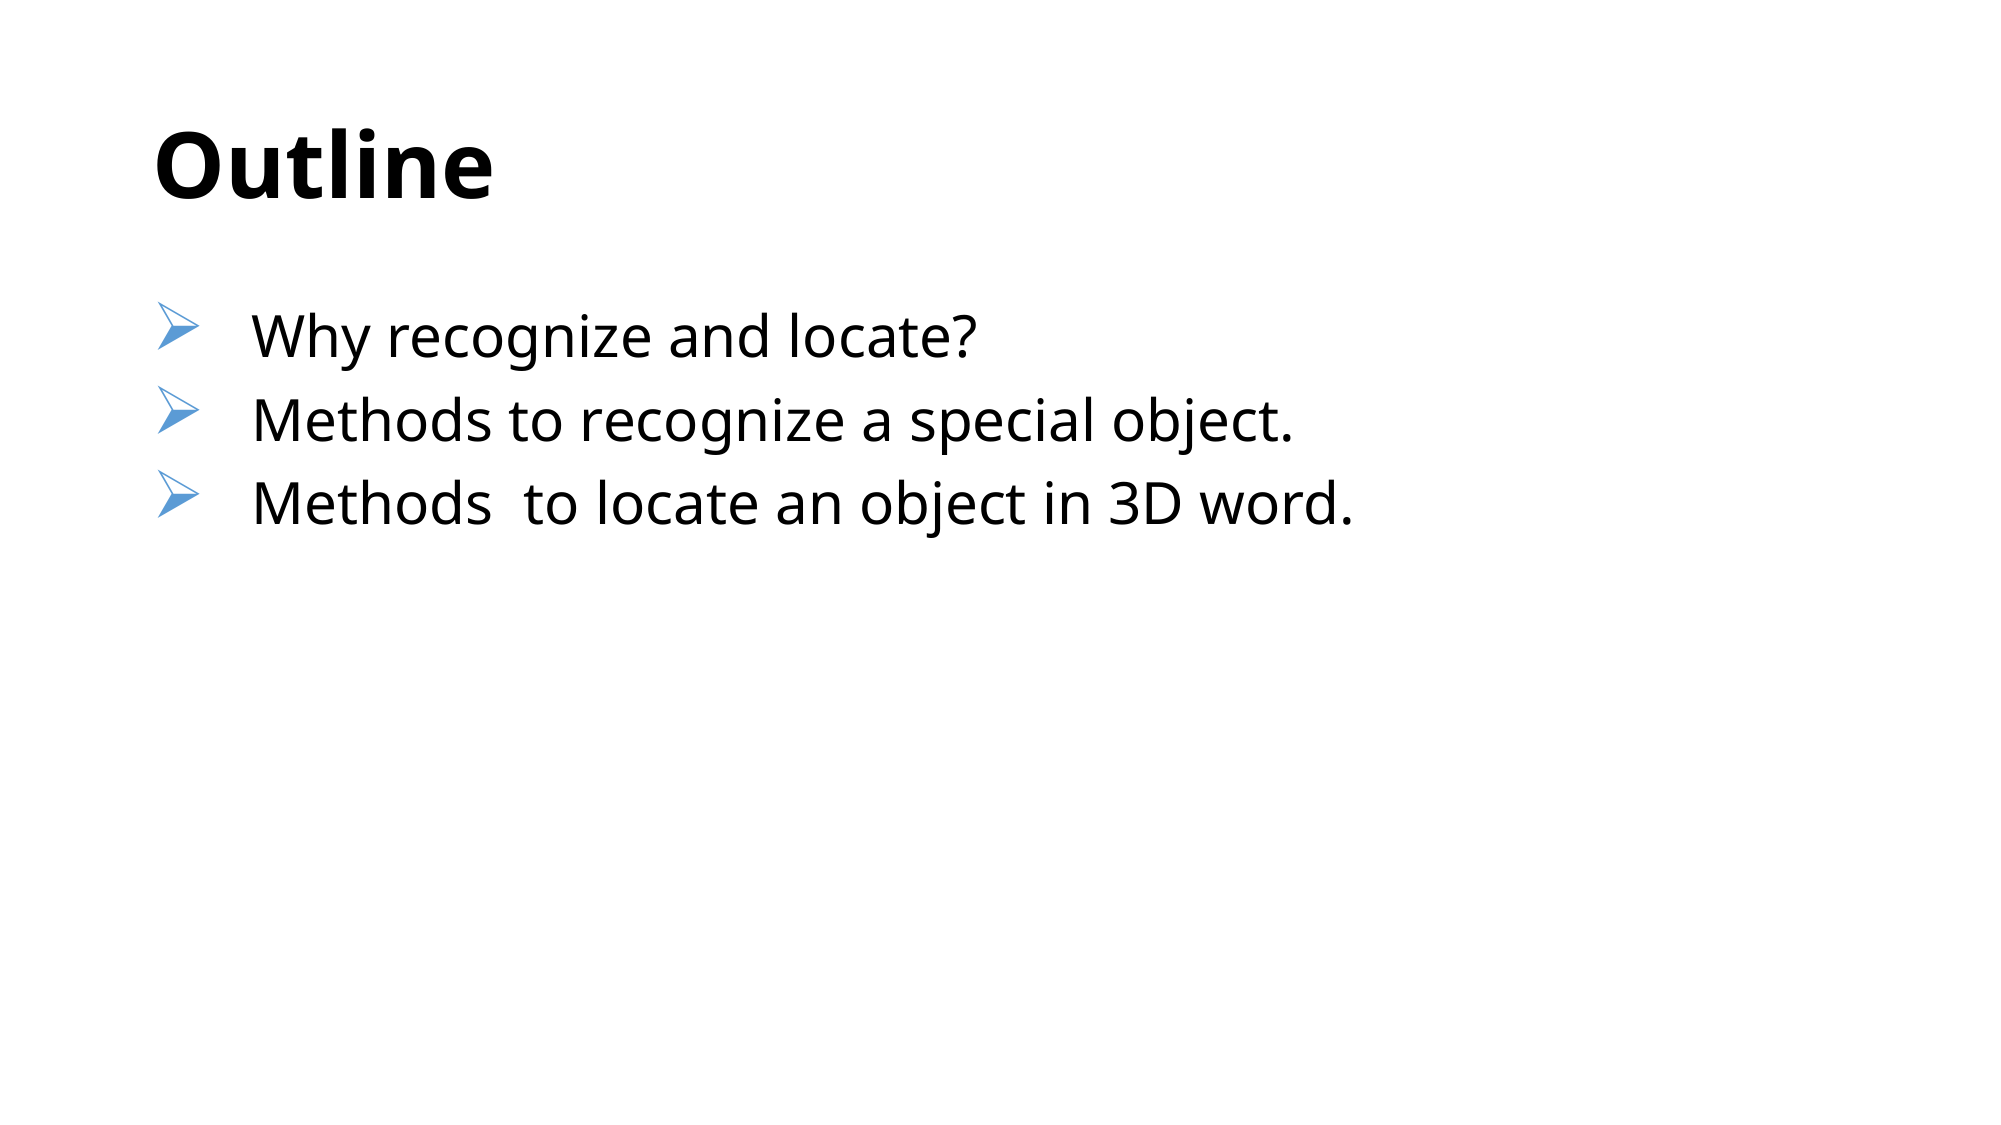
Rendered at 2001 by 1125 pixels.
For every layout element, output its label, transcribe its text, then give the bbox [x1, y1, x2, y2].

list Why recognize and locate? Methods to recognize a special object. Methods to locate an object in 3D word. [137, 299, 1863, 1014]
title Outline [137, 59, 1863, 278]
